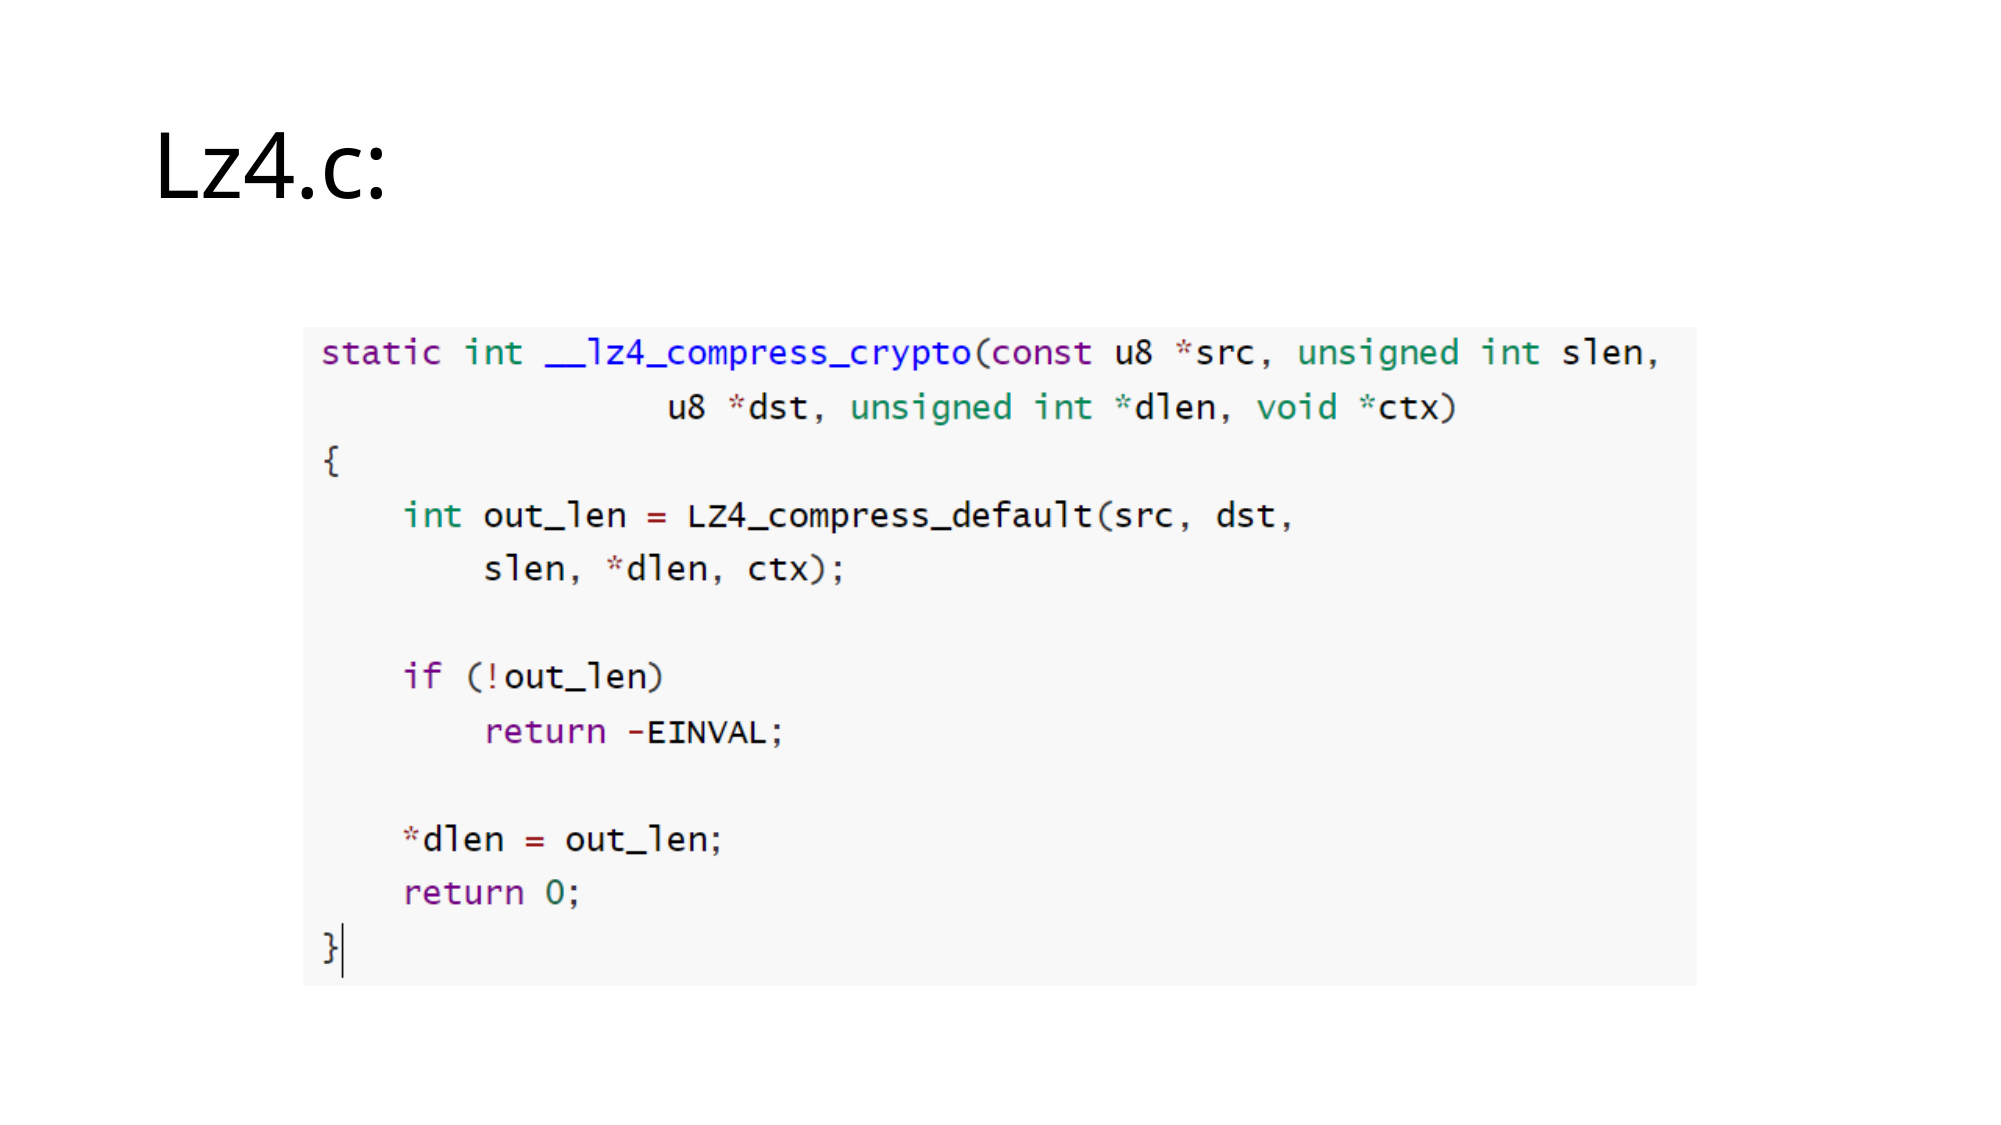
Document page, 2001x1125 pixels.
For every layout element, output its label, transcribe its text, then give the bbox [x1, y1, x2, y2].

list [303, 327, 1697, 986]
title Lz4.c: [137, 59, 1863, 278]
